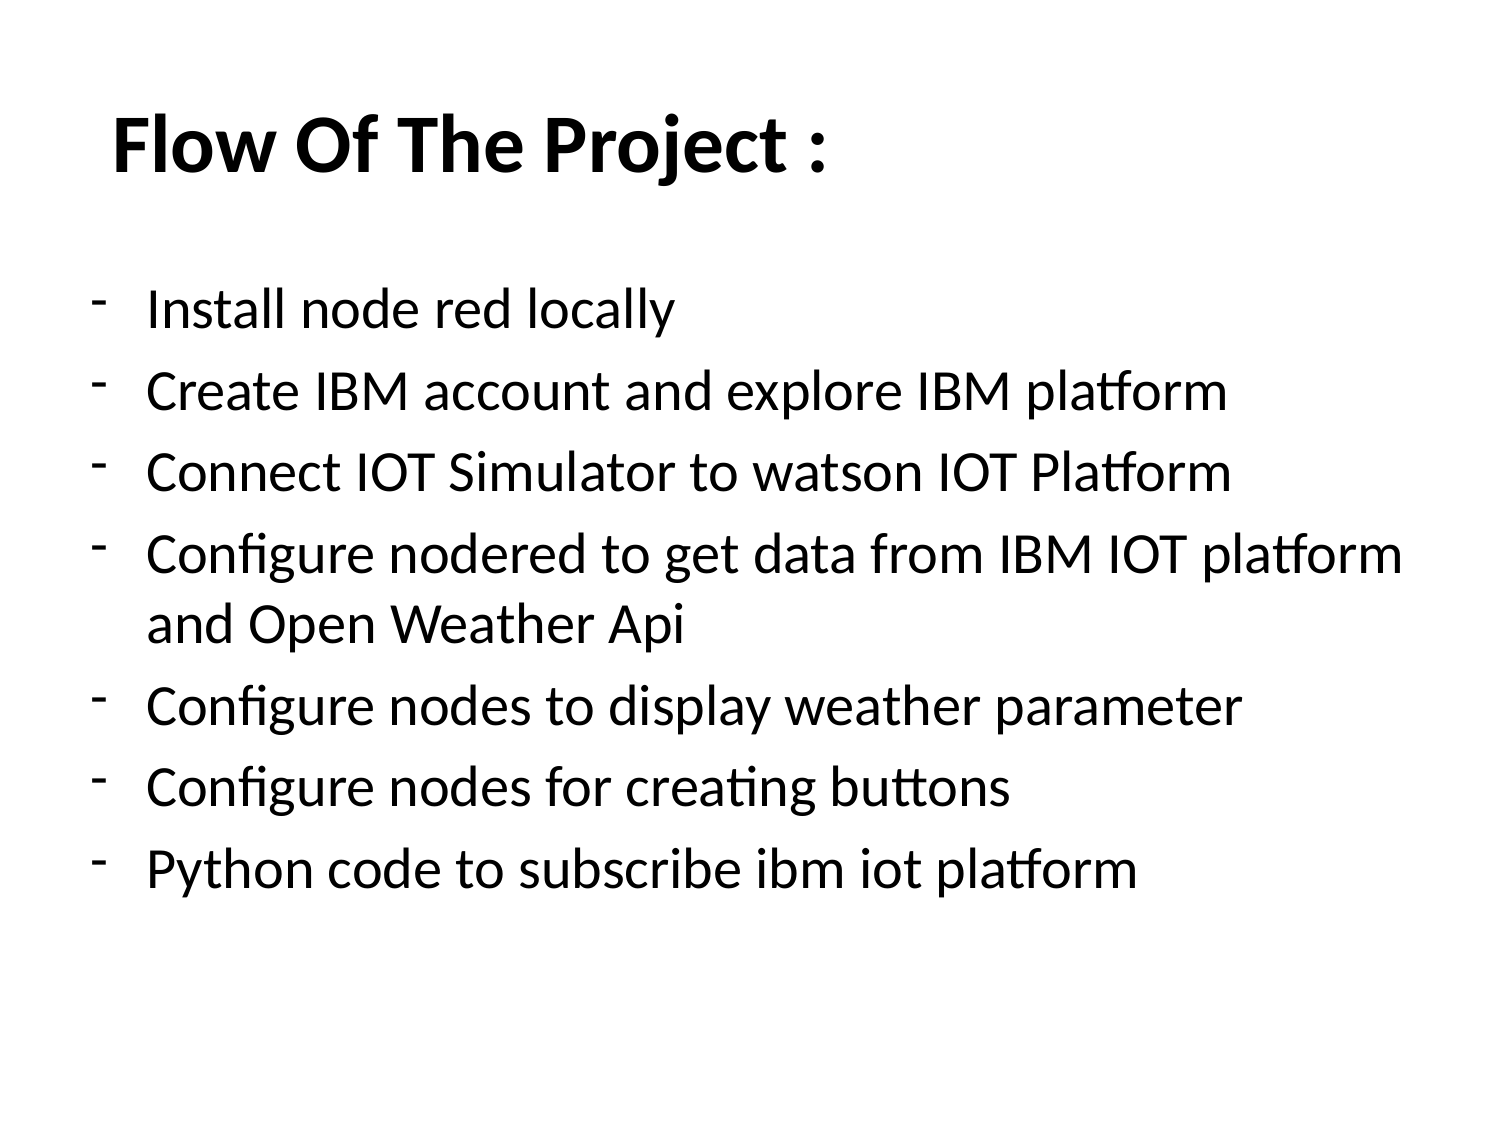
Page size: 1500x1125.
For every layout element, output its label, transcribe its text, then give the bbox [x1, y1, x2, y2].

list Install node red locally Create IBM account and explore IBM platform Connect IOT Simulator to watson IOT Platform Configure nodered to get data from IBM IOT platform and Open Weather Api Configure nodes to display weather parameter Configure nodes for creating buttons Python code to subscribe ibm iot platform [75, 262, 1425, 1005]
title Flow Of The Project : [75, 45, 868, 233]
